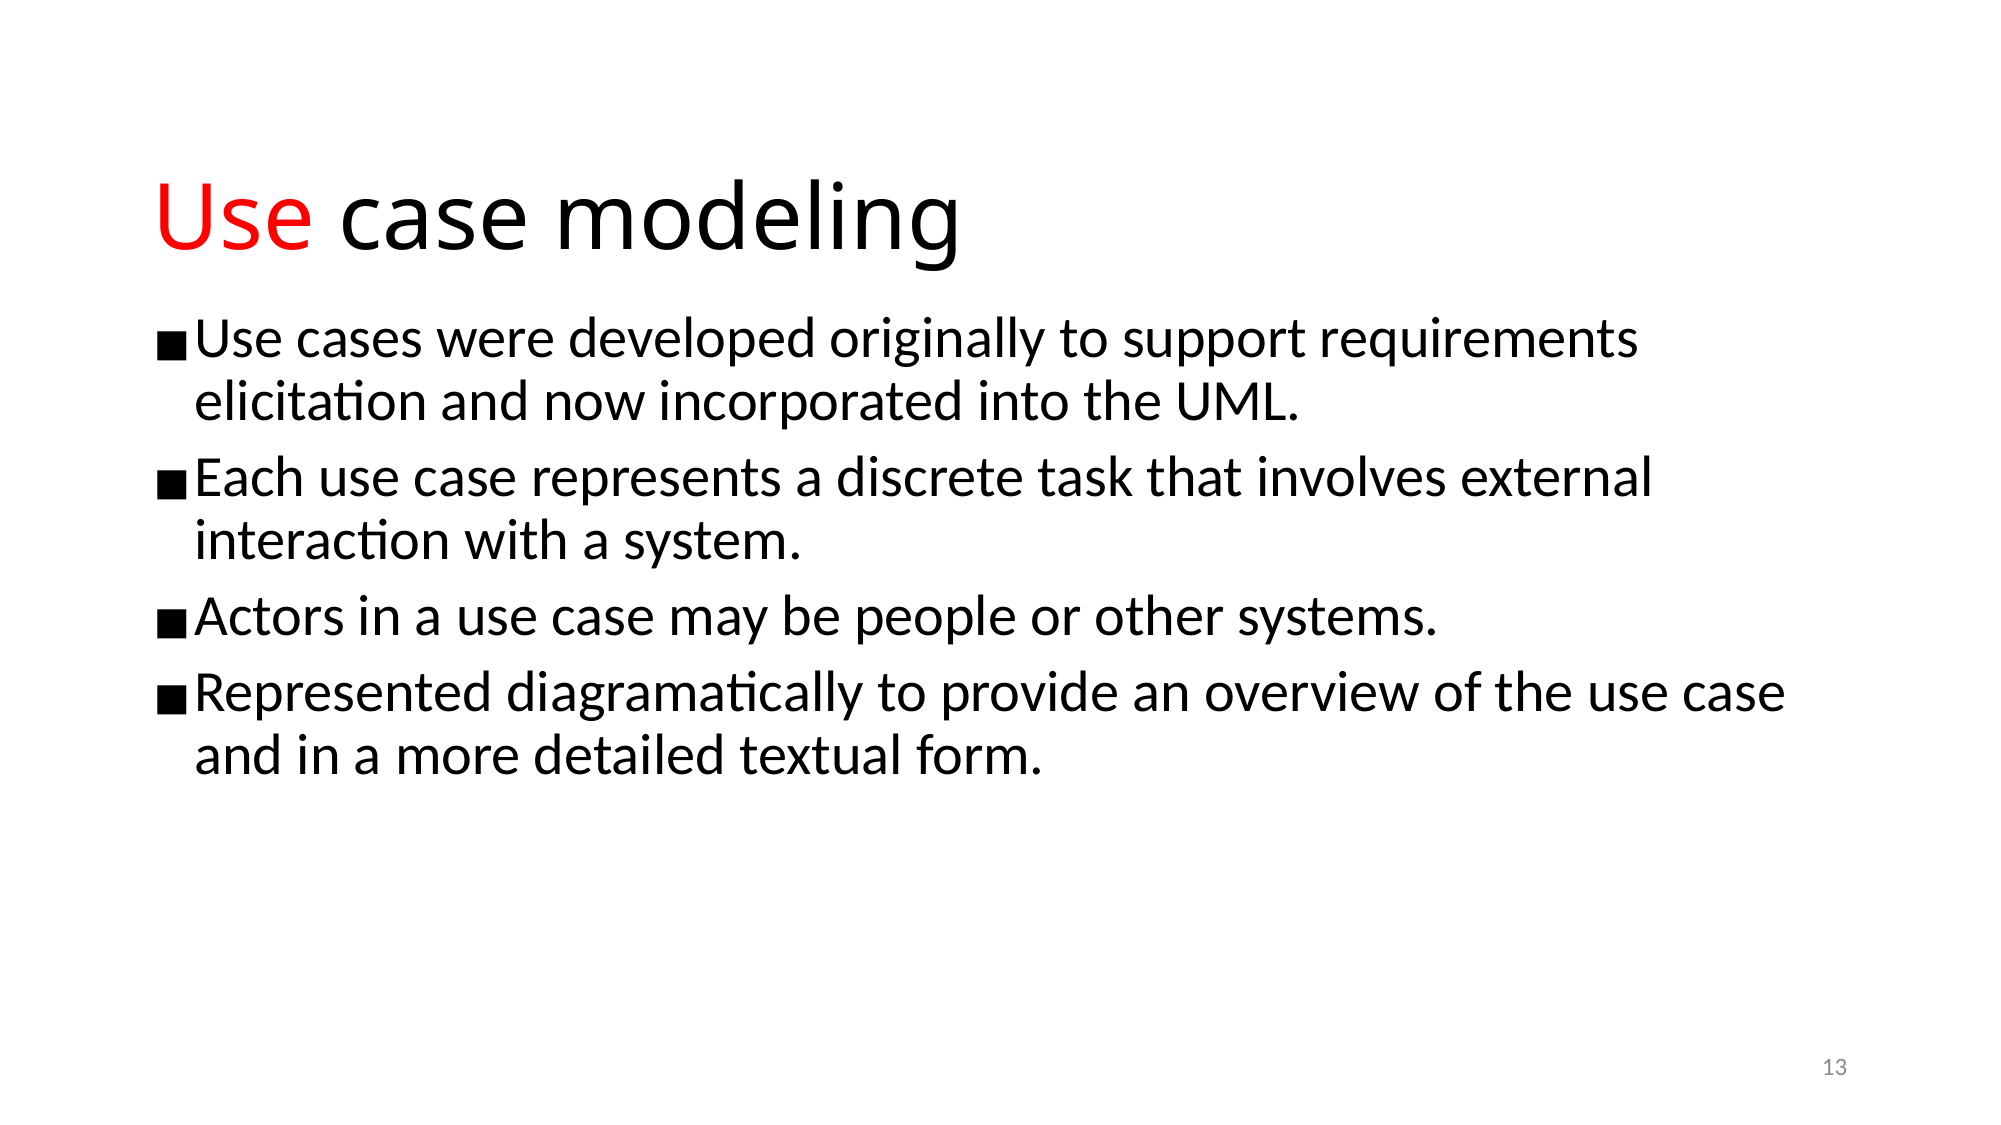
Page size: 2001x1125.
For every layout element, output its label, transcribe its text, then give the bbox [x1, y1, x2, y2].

title Use case modeling [137, 59, 1863, 278]
list Use cases were developed originally to support requirements elicitation and now incorporated into the UML. Each use case represents a discrete task that involves external interaction with a system. Actors in a use case may be people or other systems. Represented diagramatically to provide an overview of the use case and in a more detailed textual form. [137, 299, 1863, 1014]
slide_number 13 [1412, 1042, 1863, 1103]
